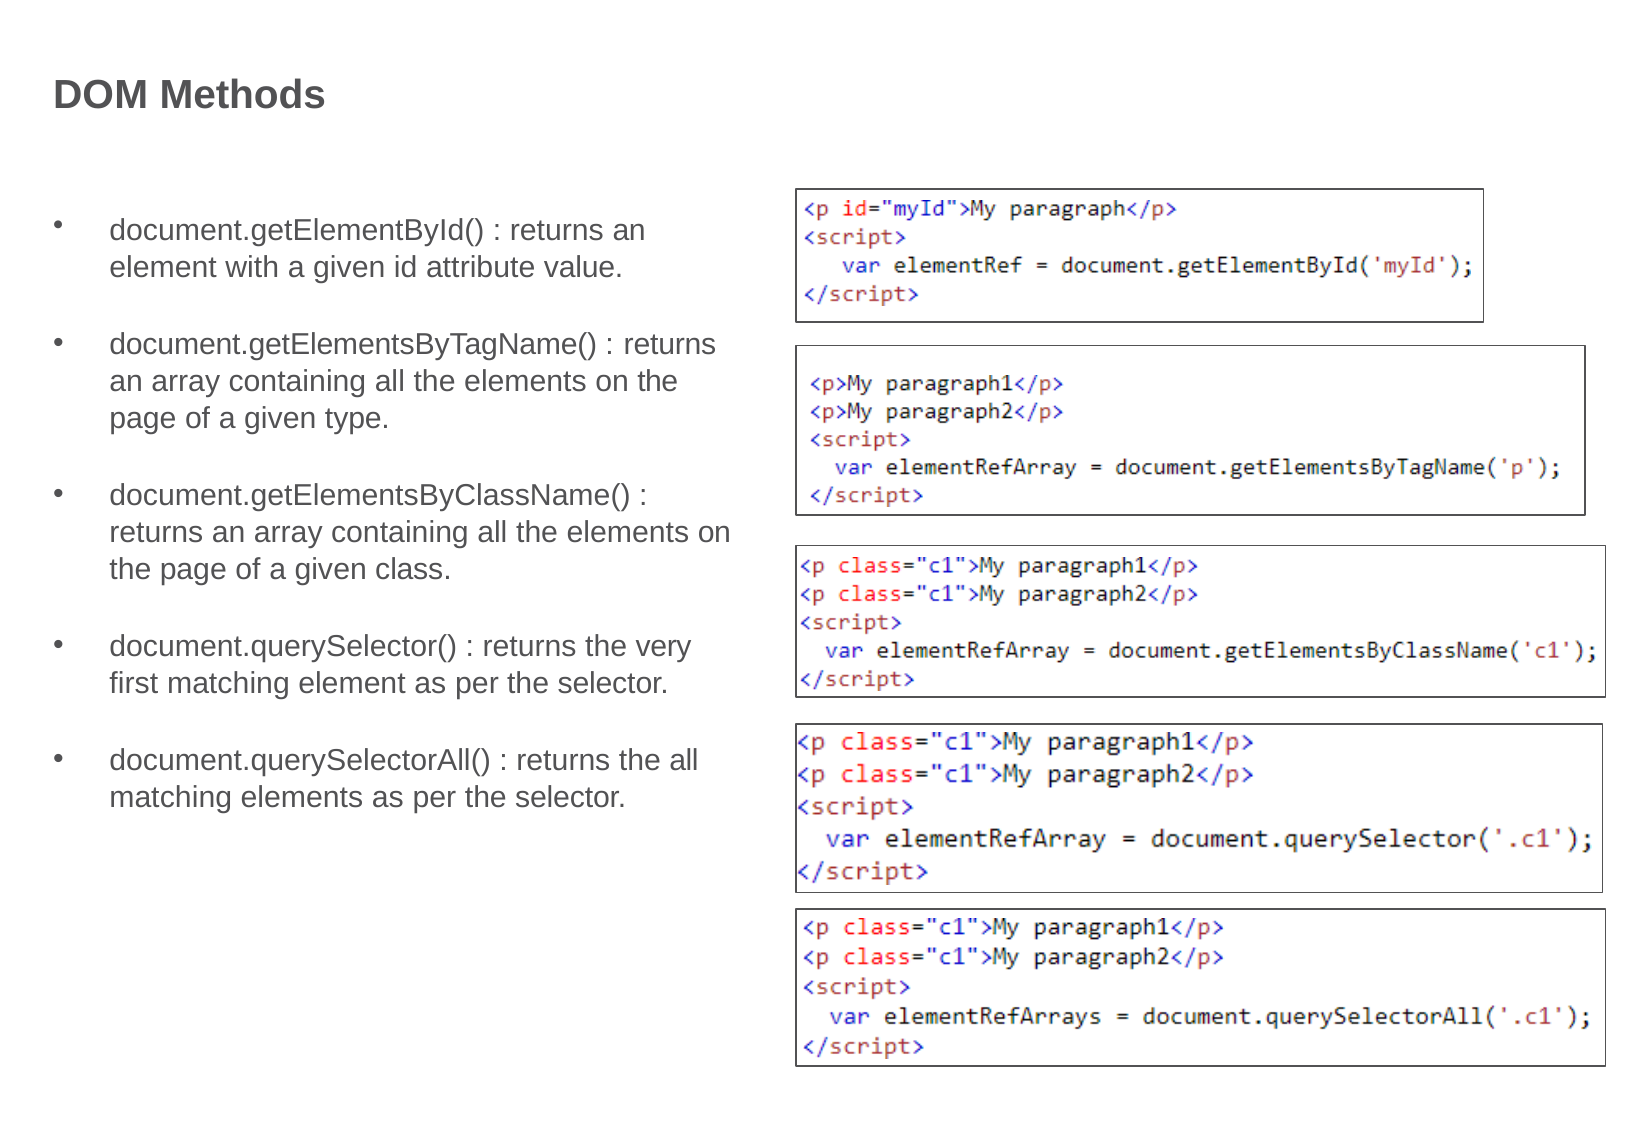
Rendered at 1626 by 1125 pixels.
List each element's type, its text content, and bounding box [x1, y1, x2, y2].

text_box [795, 544, 1607, 699]
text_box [795, 344, 1587, 517]
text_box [795, 723, 1604, 894]
title DOM Methods [48, 33, 1154, 256]
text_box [795, 187, 1485, 323]
text_box document.getElementById() : returns an element with a given id attribute value. document.getElementsByTagName() : returns an array containing all the elements on the page of a given type. document.getElementsByClassName() : returns an array containing all the elements on the page of a given class. document.querySelector() : returns the very first matching element as per the selector. document.querySelectorAll() : returns the all matching elements as per the selector. [51, 208, 740, 814]
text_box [795, 908, 1607, 1068]
